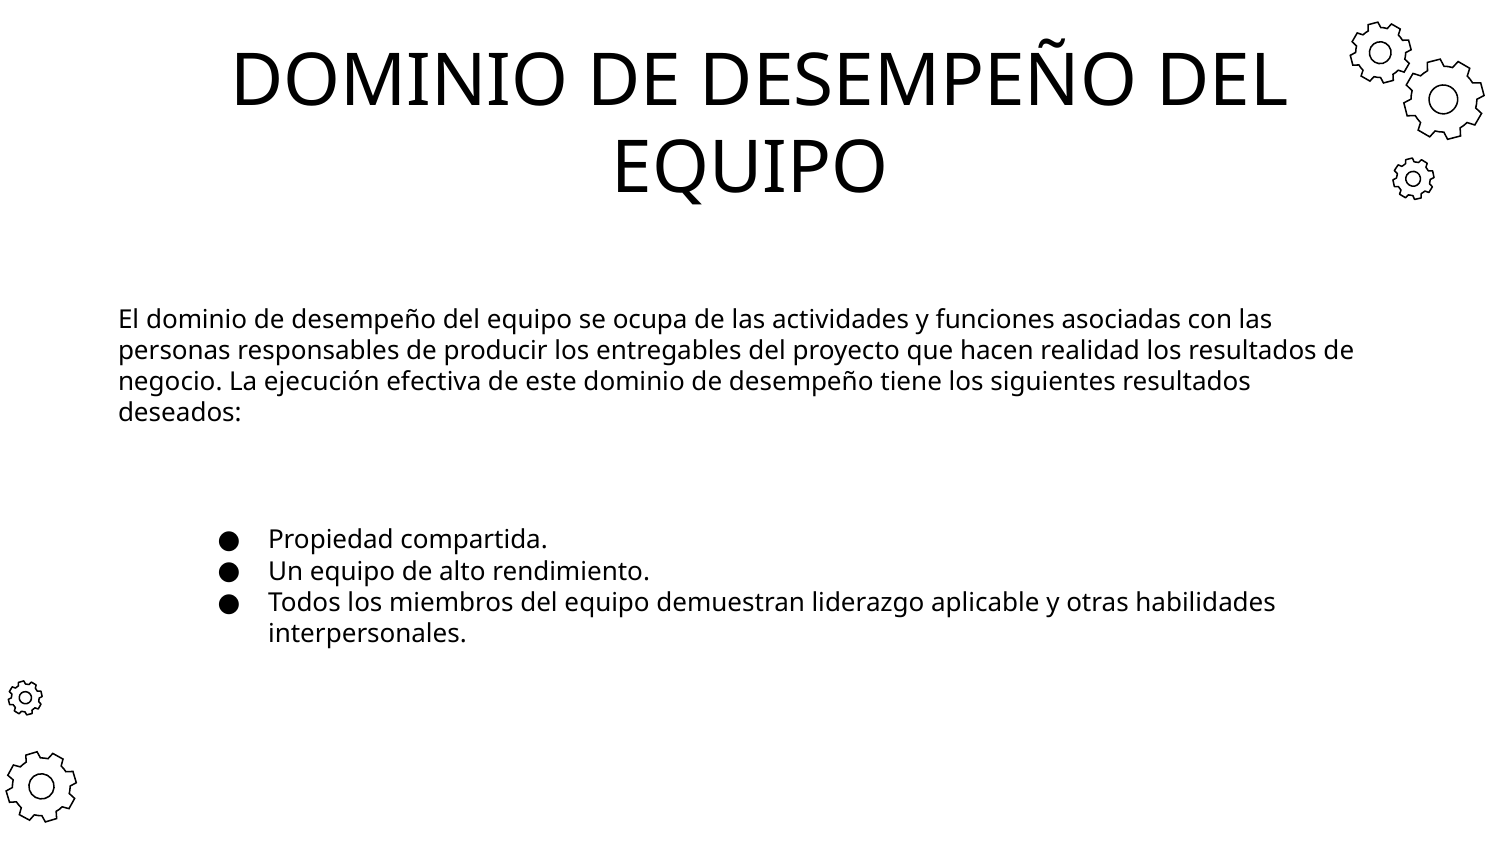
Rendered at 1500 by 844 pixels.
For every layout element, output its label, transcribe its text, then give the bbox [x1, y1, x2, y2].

list El dominio de desempeño del equipo se ocupa de las actividades y funciones asociadas con las personas responsables de producir los entregables del proyecto que hacen realidad los resultados de negocio. La ejecución efectiva de este dominio de desempeño tiene los siguientes resultados deseados: Propiedad compartida. Un equipo de alto rendimiento. Todos los miembros del equipo demuestran liderazgo aplicable y otras habilidades interpersonales. [118, 194, 1382, 756]
title DOMINIO DE DESEMPEÑO DEL EQUIPO [118, 72, 1382, 167]
